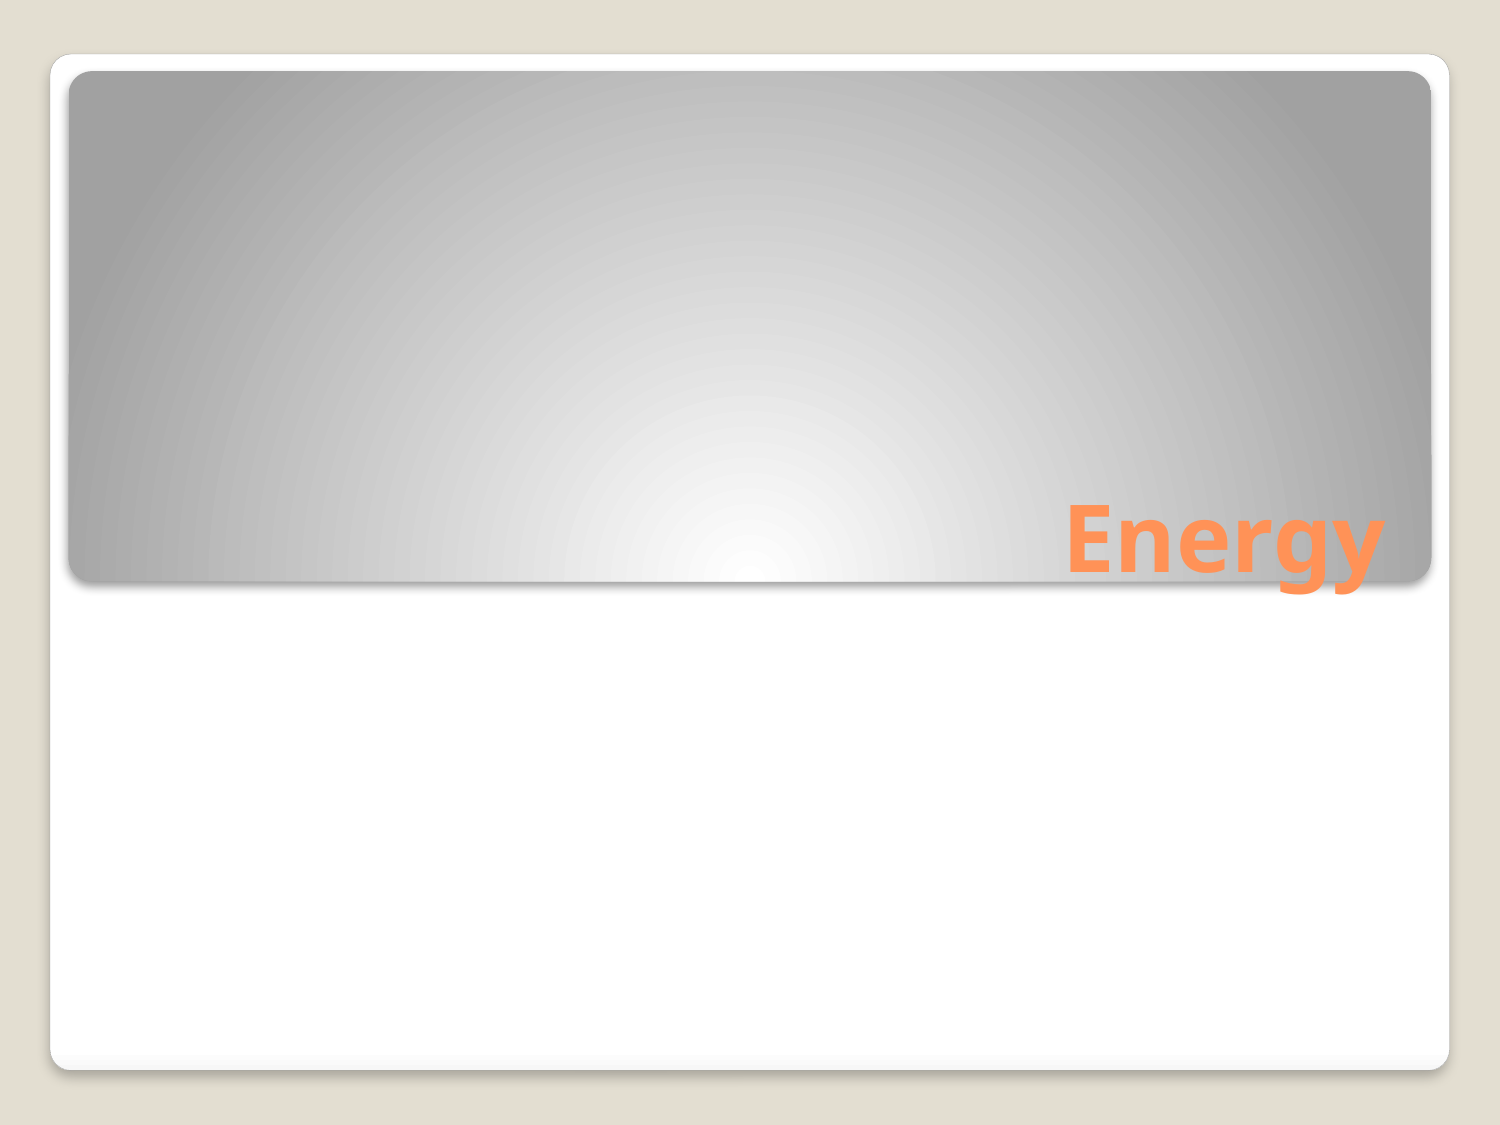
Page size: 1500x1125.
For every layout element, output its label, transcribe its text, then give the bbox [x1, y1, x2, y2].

title Energy [118, 298, 1394, 599]
